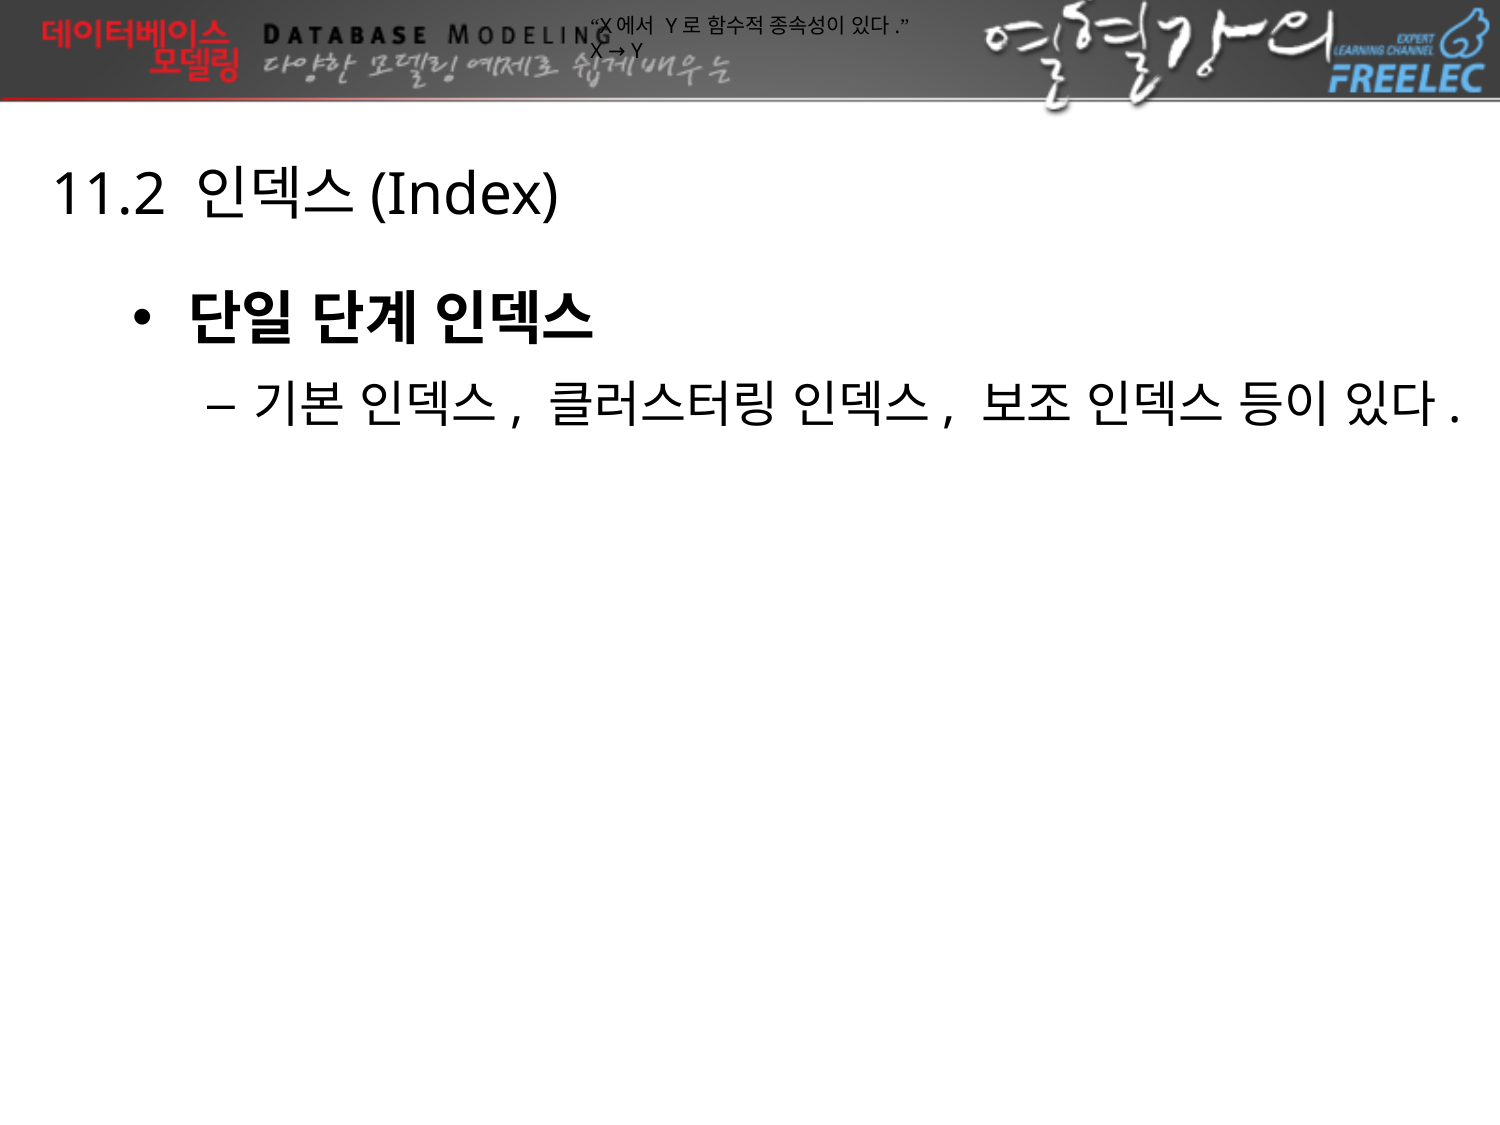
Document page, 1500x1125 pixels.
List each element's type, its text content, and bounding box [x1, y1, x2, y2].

picture [0, 0, 1500, 1125]
text_box 단일 단계 인덱스 기본 인덱스, 클러스터링 인덱스, 보조 인덱스 등이 있다. [117, 259, 1464, 523]
text_box “X에서 Y로 함수적 종속성이 있다.” X → Y [575, 5, 925, 70]
text_box 11.2 인덱스(Index) [36, 148, 575, 234]
